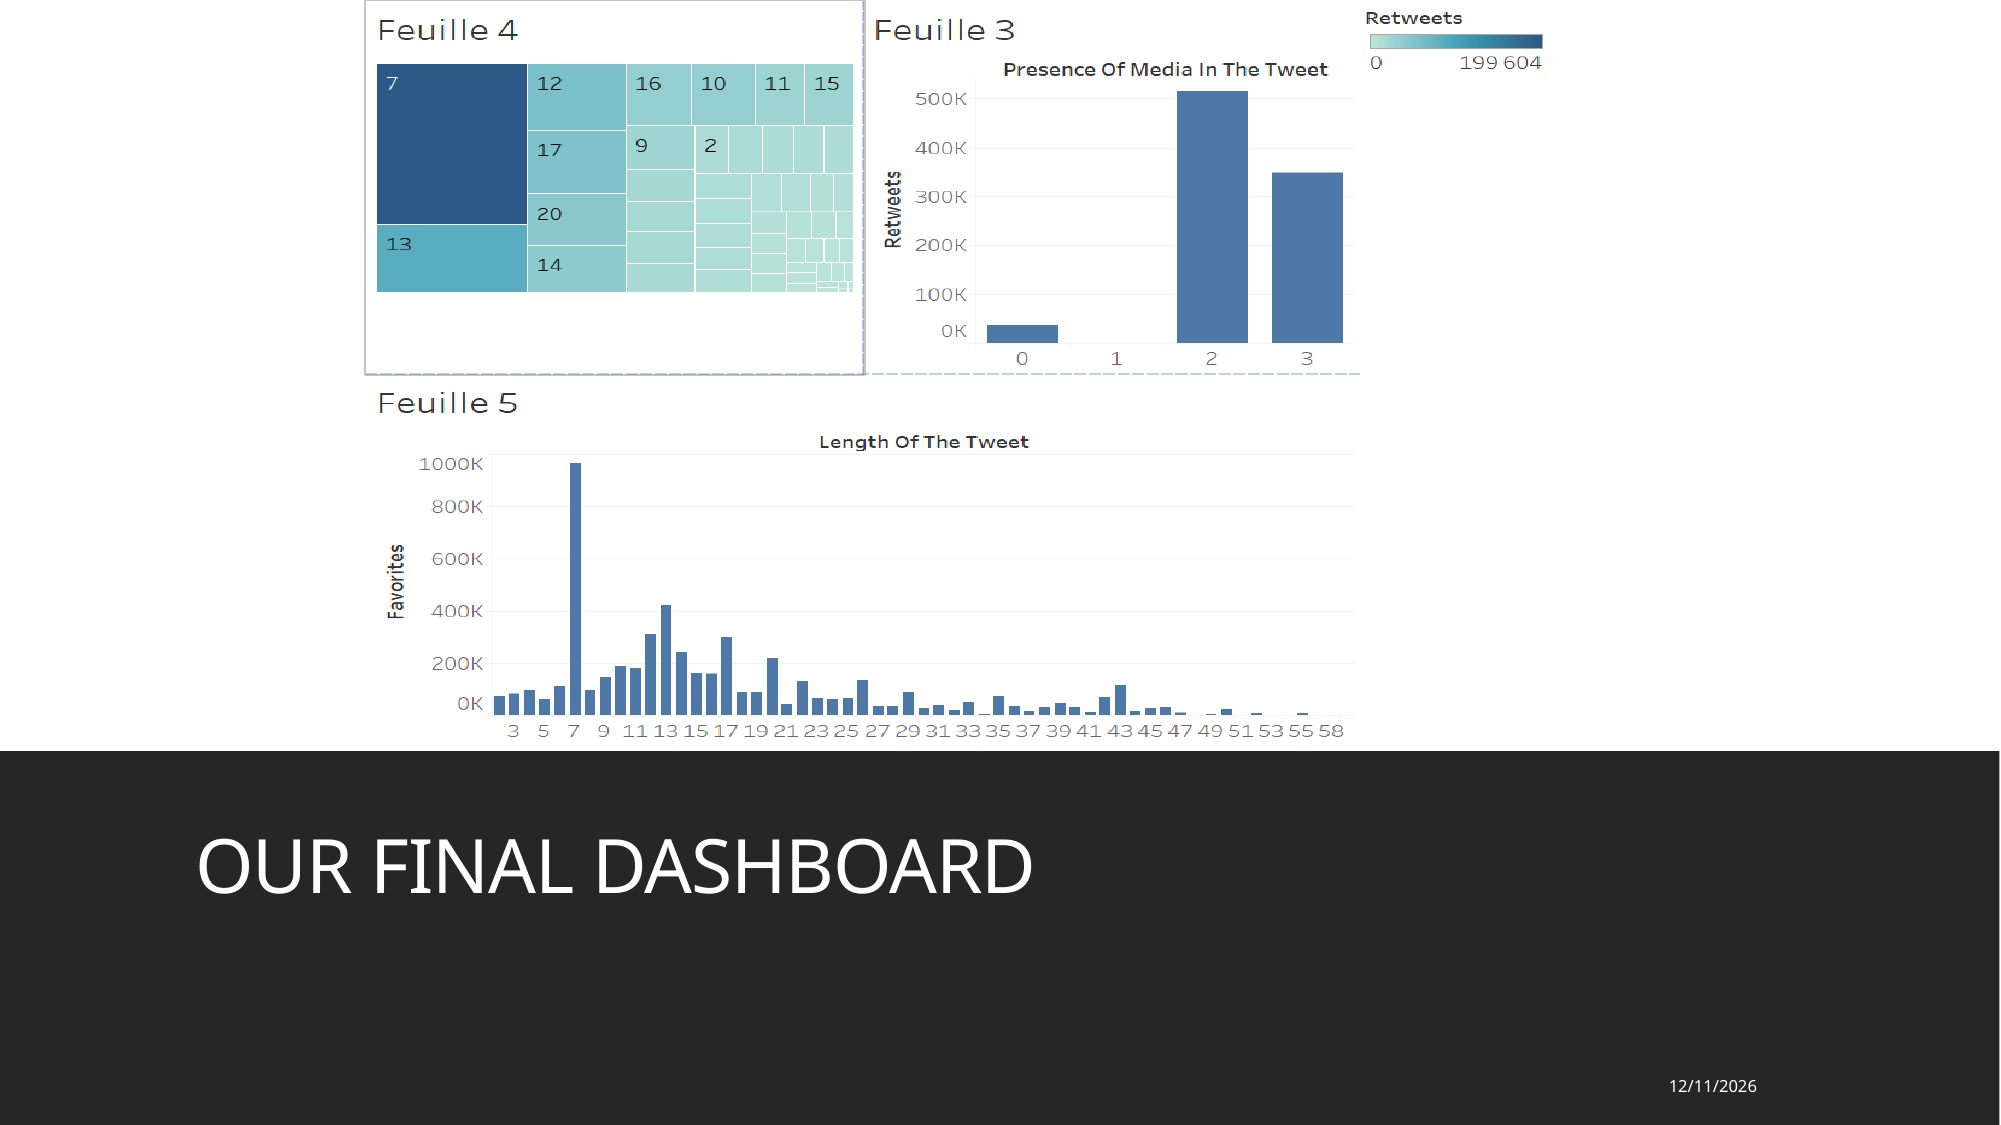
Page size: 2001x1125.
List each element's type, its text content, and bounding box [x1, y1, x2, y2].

title OUR FINAL DASHBOARD [180, 787, 1839, 910]
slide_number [1348, 1057, 1773, 1118]
picture [361, 0, 1557, 752]
